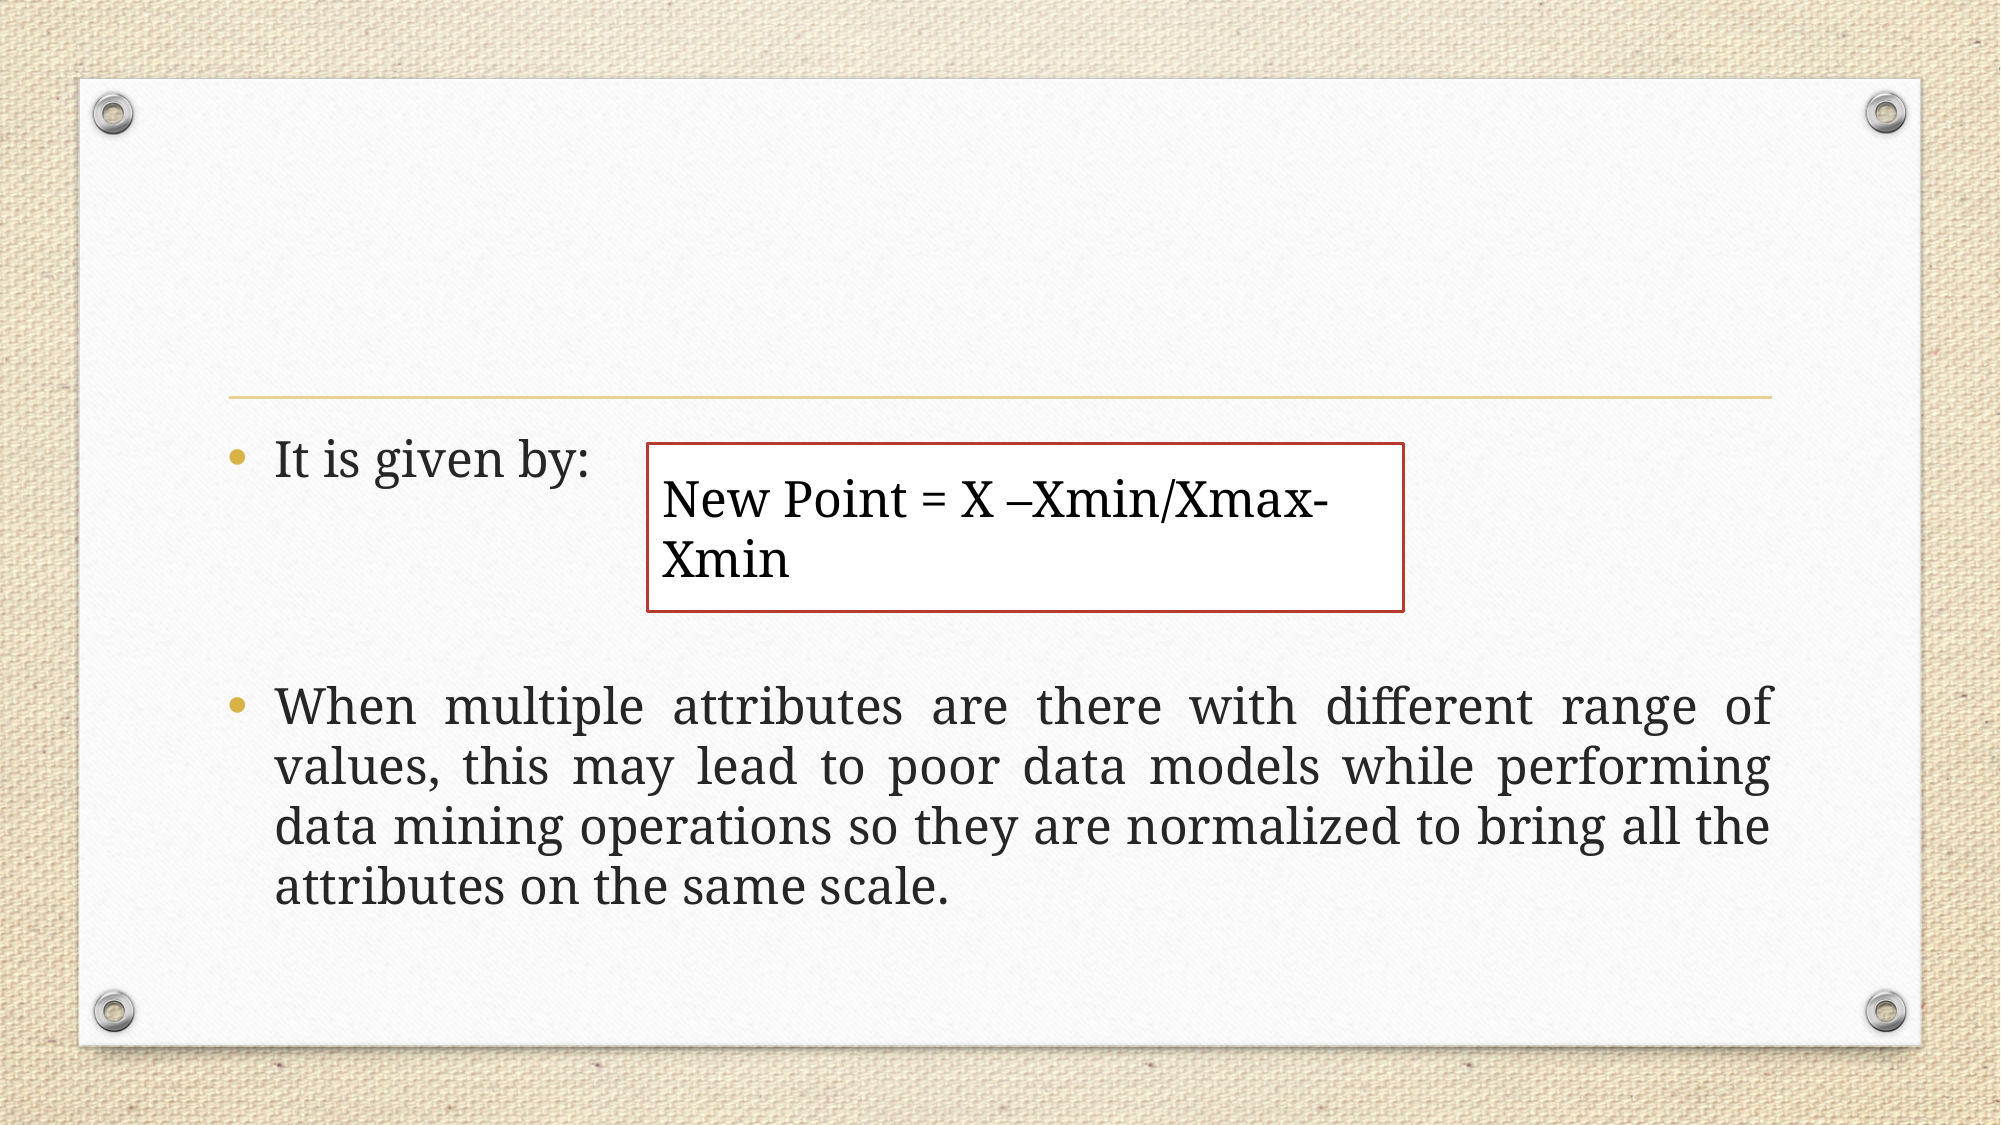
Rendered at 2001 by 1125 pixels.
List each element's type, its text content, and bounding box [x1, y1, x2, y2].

text_box New Point = X –Xmin/Xmax-Xmin [646, 442, 1405, 613]
list It is given by: When multiple attributes are there with different range of values, this may lead to poor data models while performing data mining operations so they are normalized to bring all the attributes on the same scale. [212, 419, 1788, 964]
picture [0, 0, 2001, 1125]
